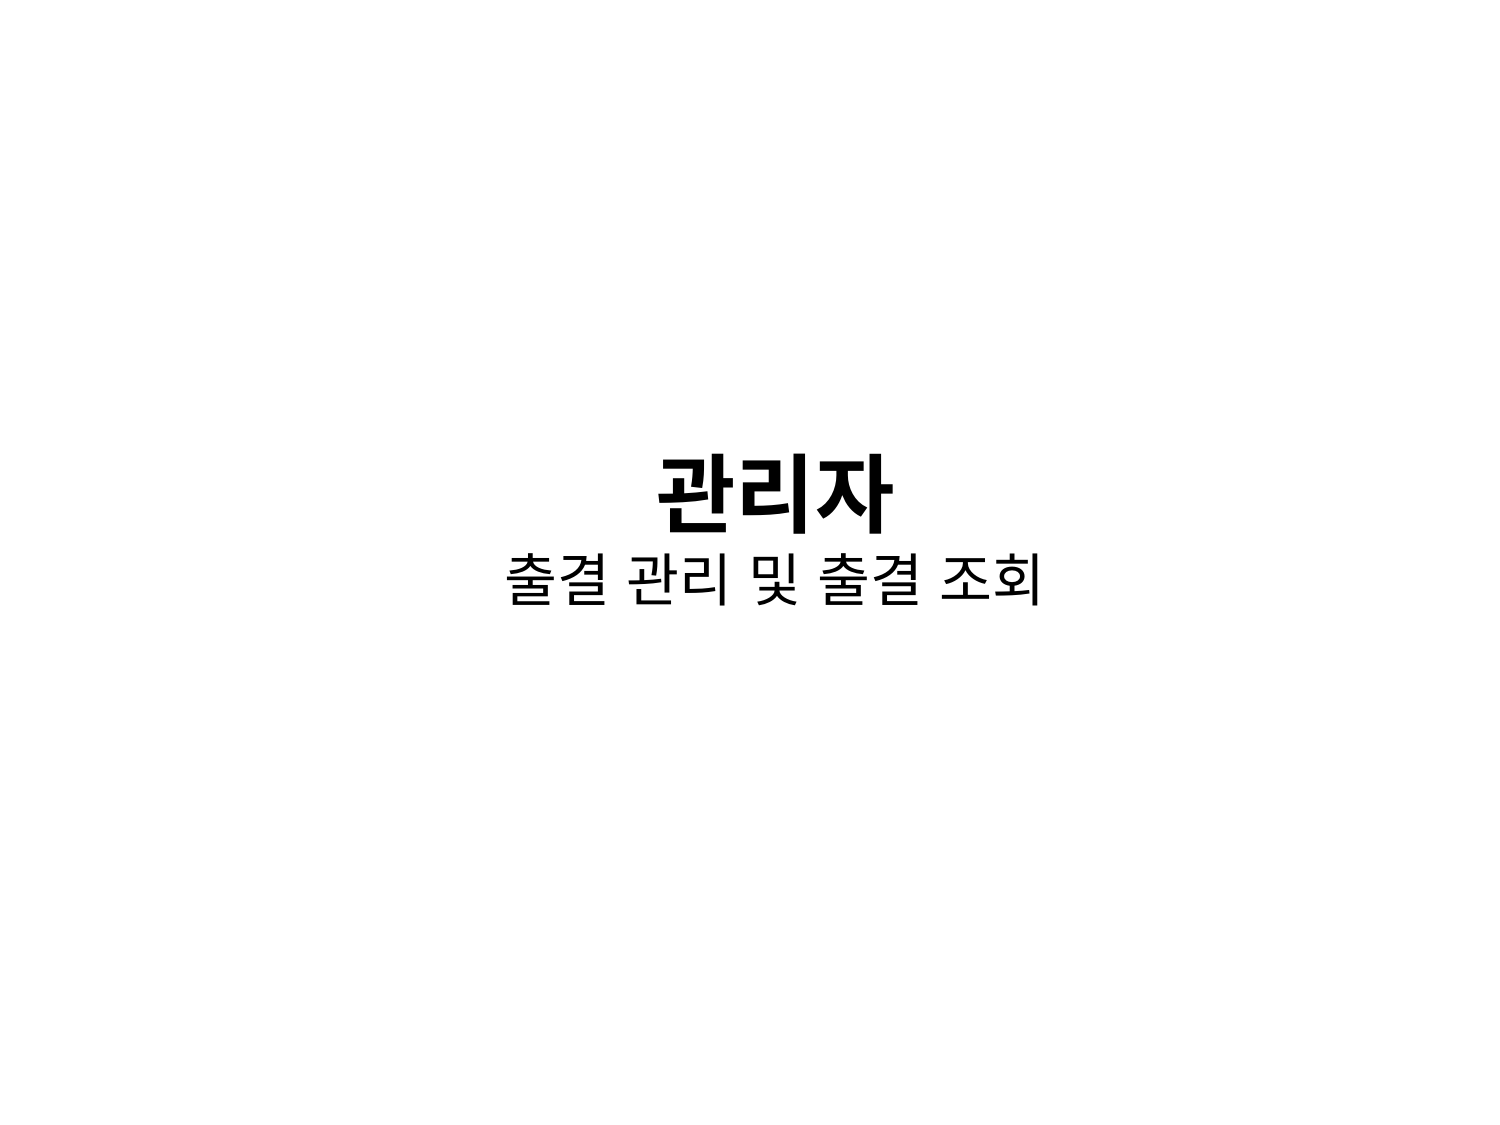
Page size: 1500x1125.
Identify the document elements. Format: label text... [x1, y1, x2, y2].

title 관리자 출결 관리 및 출결 조회 [100, 432, 1451, 621]
